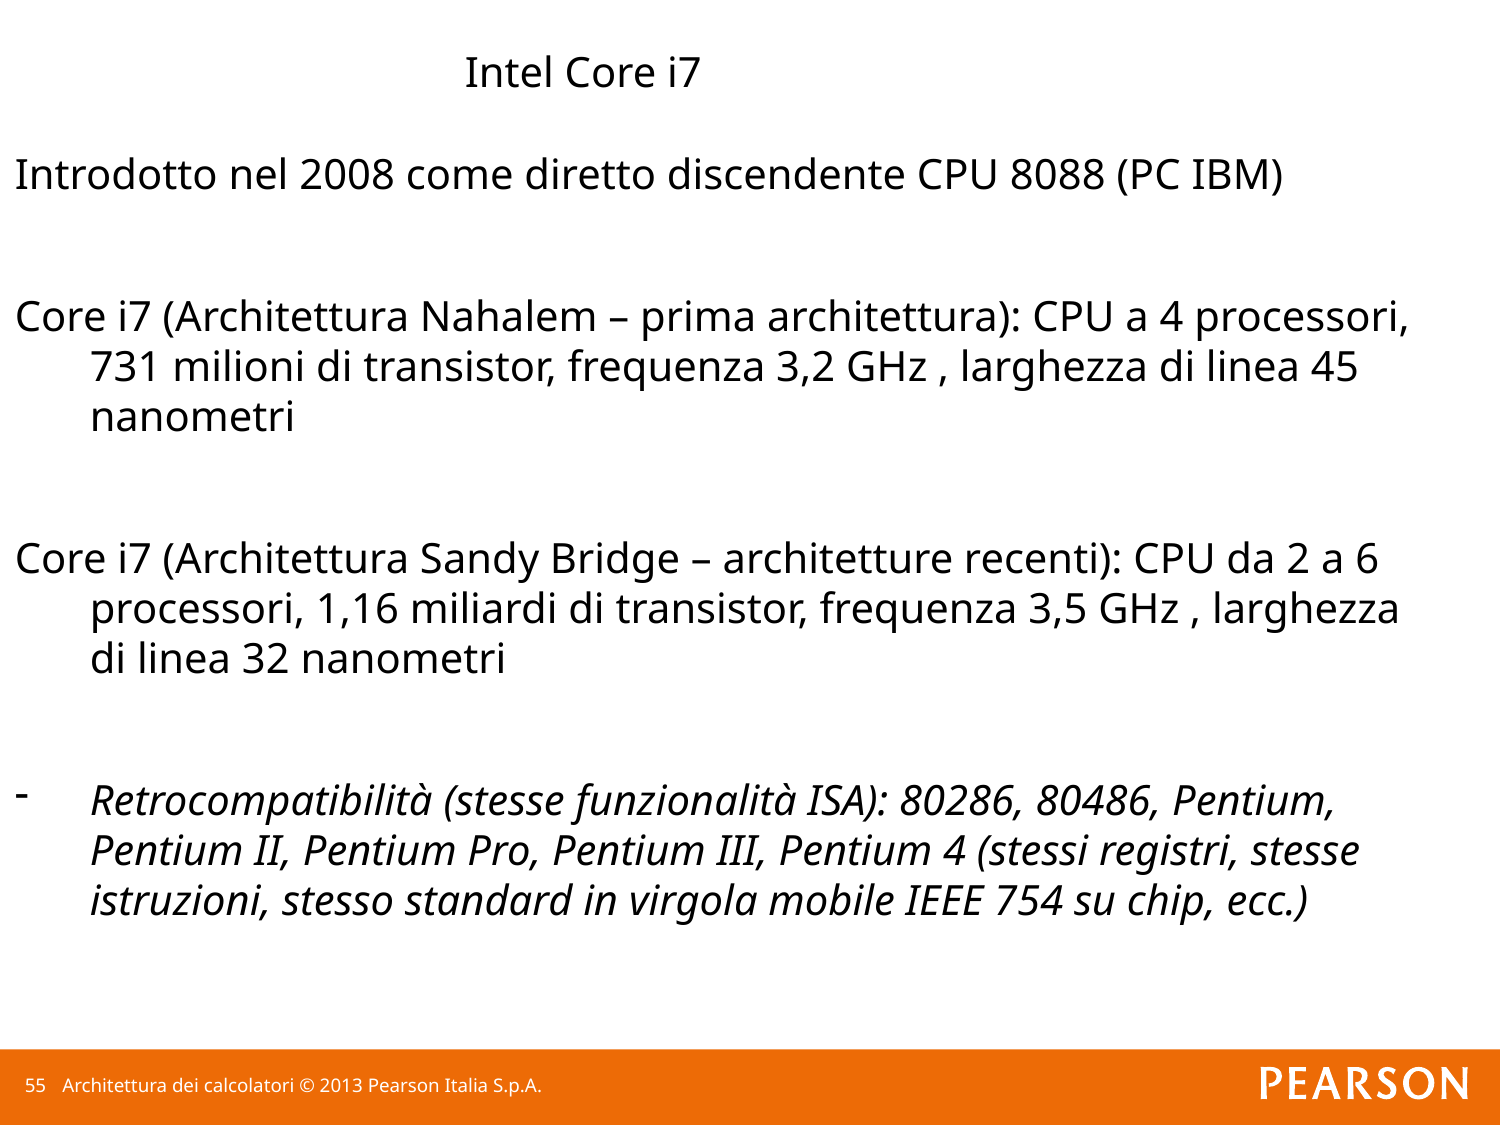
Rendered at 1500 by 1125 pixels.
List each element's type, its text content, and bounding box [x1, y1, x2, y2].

text_box Introdotto nel 2008 come diretto discendente CPU 8088 (PC IBM) Core i7 (Architettura Nahalem – prima architettura): CPU a 4 processori, 731 milioni di transistor, frequenza 3,2 GHz , larghezza di linea 45 nanometri Core i7 (Architettura Sandy Bridge – architetture recenti): CPU da 2 a 6 processori, 1,16 miliardi di transistor, frequenza 3,5 GHz , larghezza di linea 32 nanometri Retrocompatibilità (stesse funzionalità ISA): 80286, 80486, Pentium, Pentium II, Pentium Pro, Pentium III, Pentium 4 (stessi registri, stesse istruzioni, stesso standard in virgola mobile IEEE 754 su chip, ecc.) [0, 141, 1425, 1073]
slide_number 54 [24, 1073, 80, 1104]
footer Architettura dei calcolatori © 2013 Pearson Italia S.p.A. [80, 1073, 881, 1104]
text_box Intel Core i7 [449, 38, 1330, 104]
